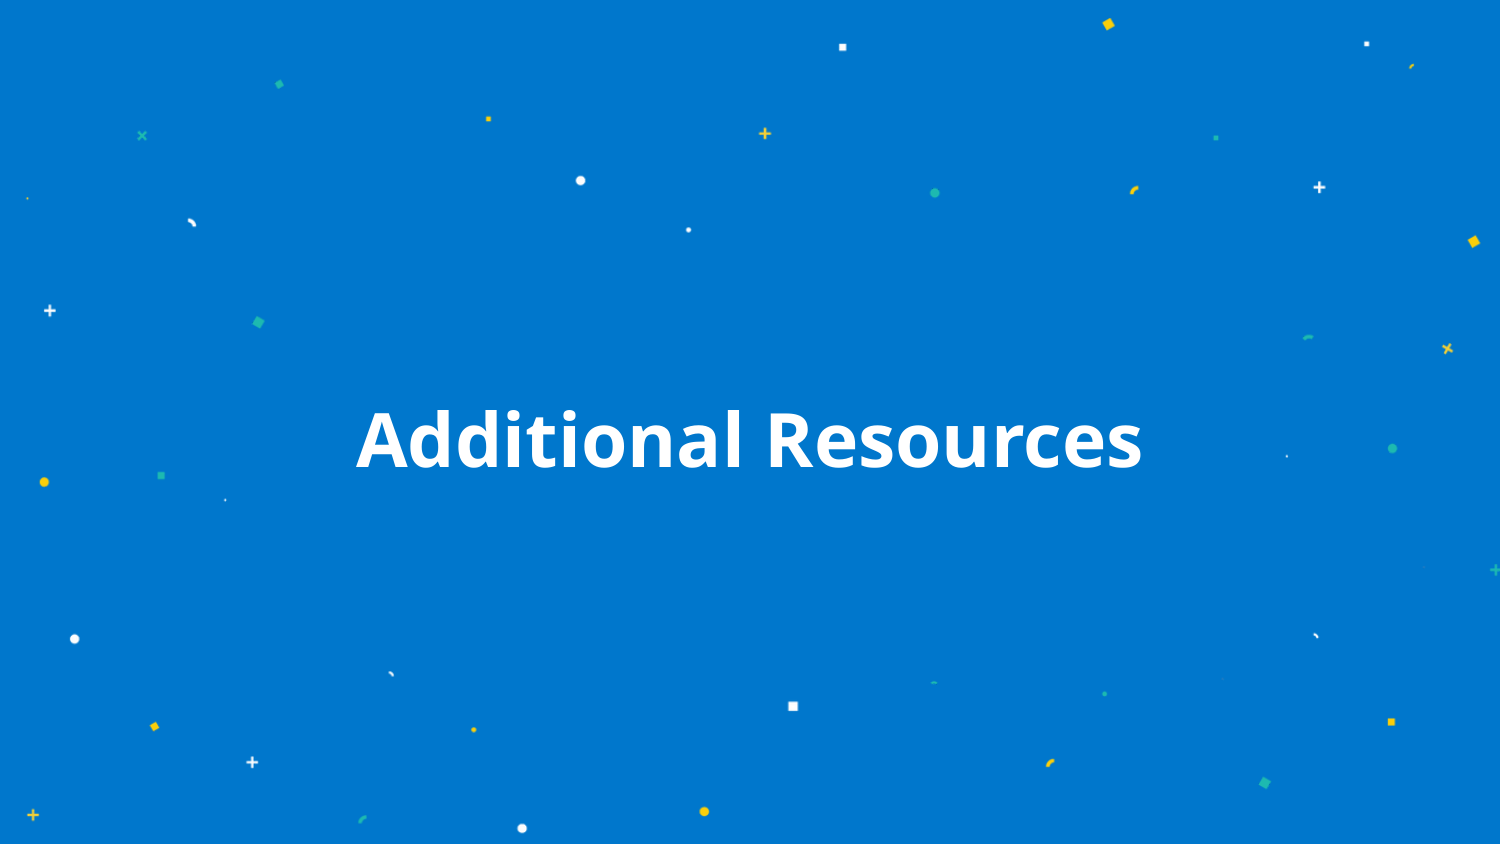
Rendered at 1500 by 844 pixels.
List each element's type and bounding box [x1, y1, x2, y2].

text_box [0, 0, 1500, 844]
